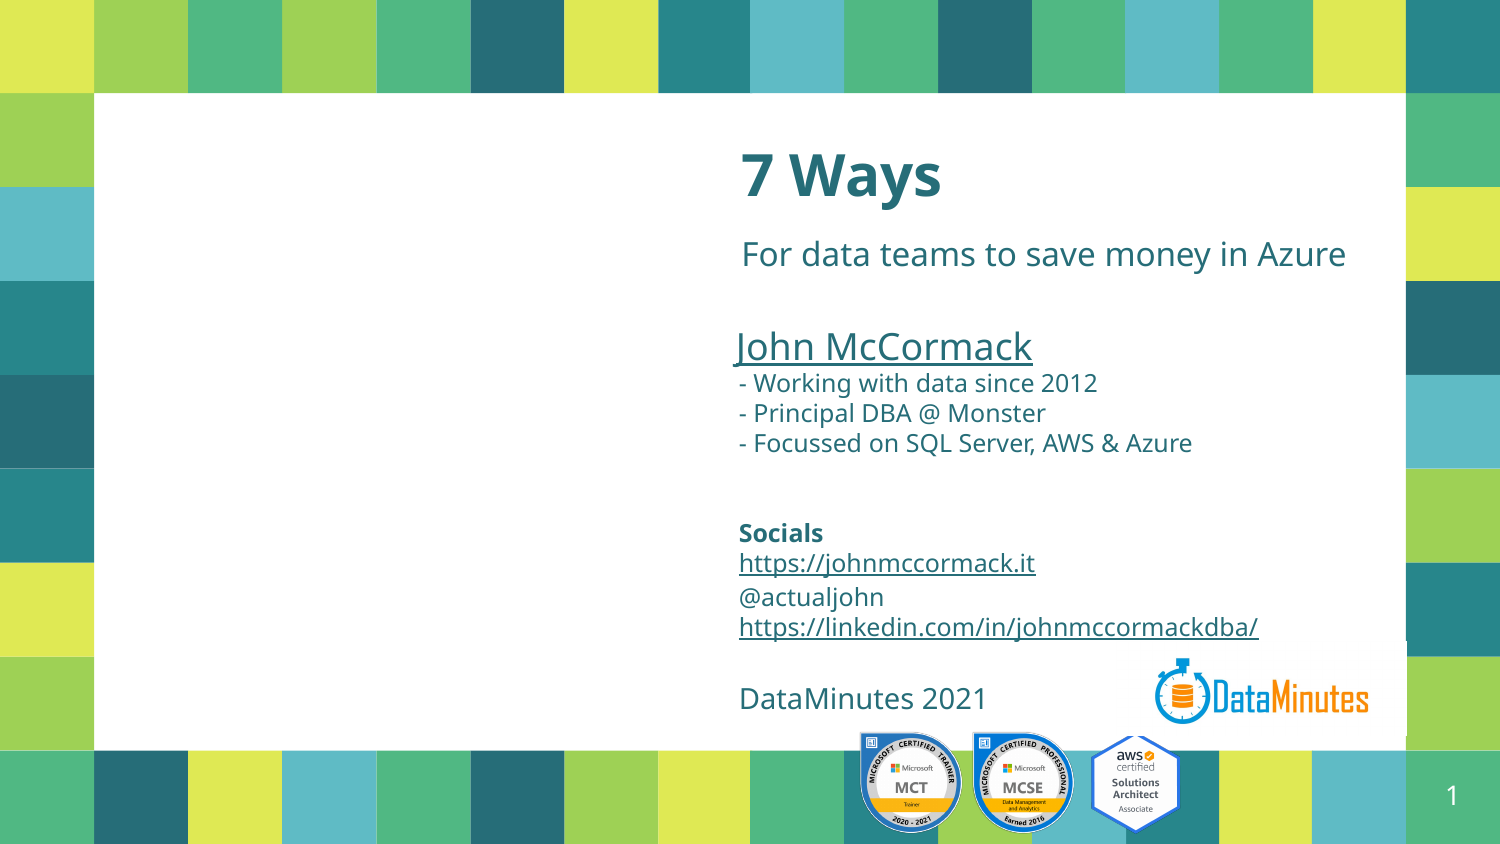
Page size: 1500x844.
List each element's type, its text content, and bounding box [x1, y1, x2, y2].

picture [1083, 641, 1407, 834]
slide_number 1 [1405, 749, 1500, 844]
picture [859, 730, 963, 834]
picture [971, 730, 1075, 834]
text_box 7 Ways For data teams to save money in Azure John McCormack - Working with data since 2012 - Principal DBA @ Monster - Focussed on SQL Server, AWS & Azure Socials https://johnmccormack.it @actualjohn https://linkedin.com/in/johnmccormackdba/ DataMinutes 2021 [711, 130, 1406, 723]
